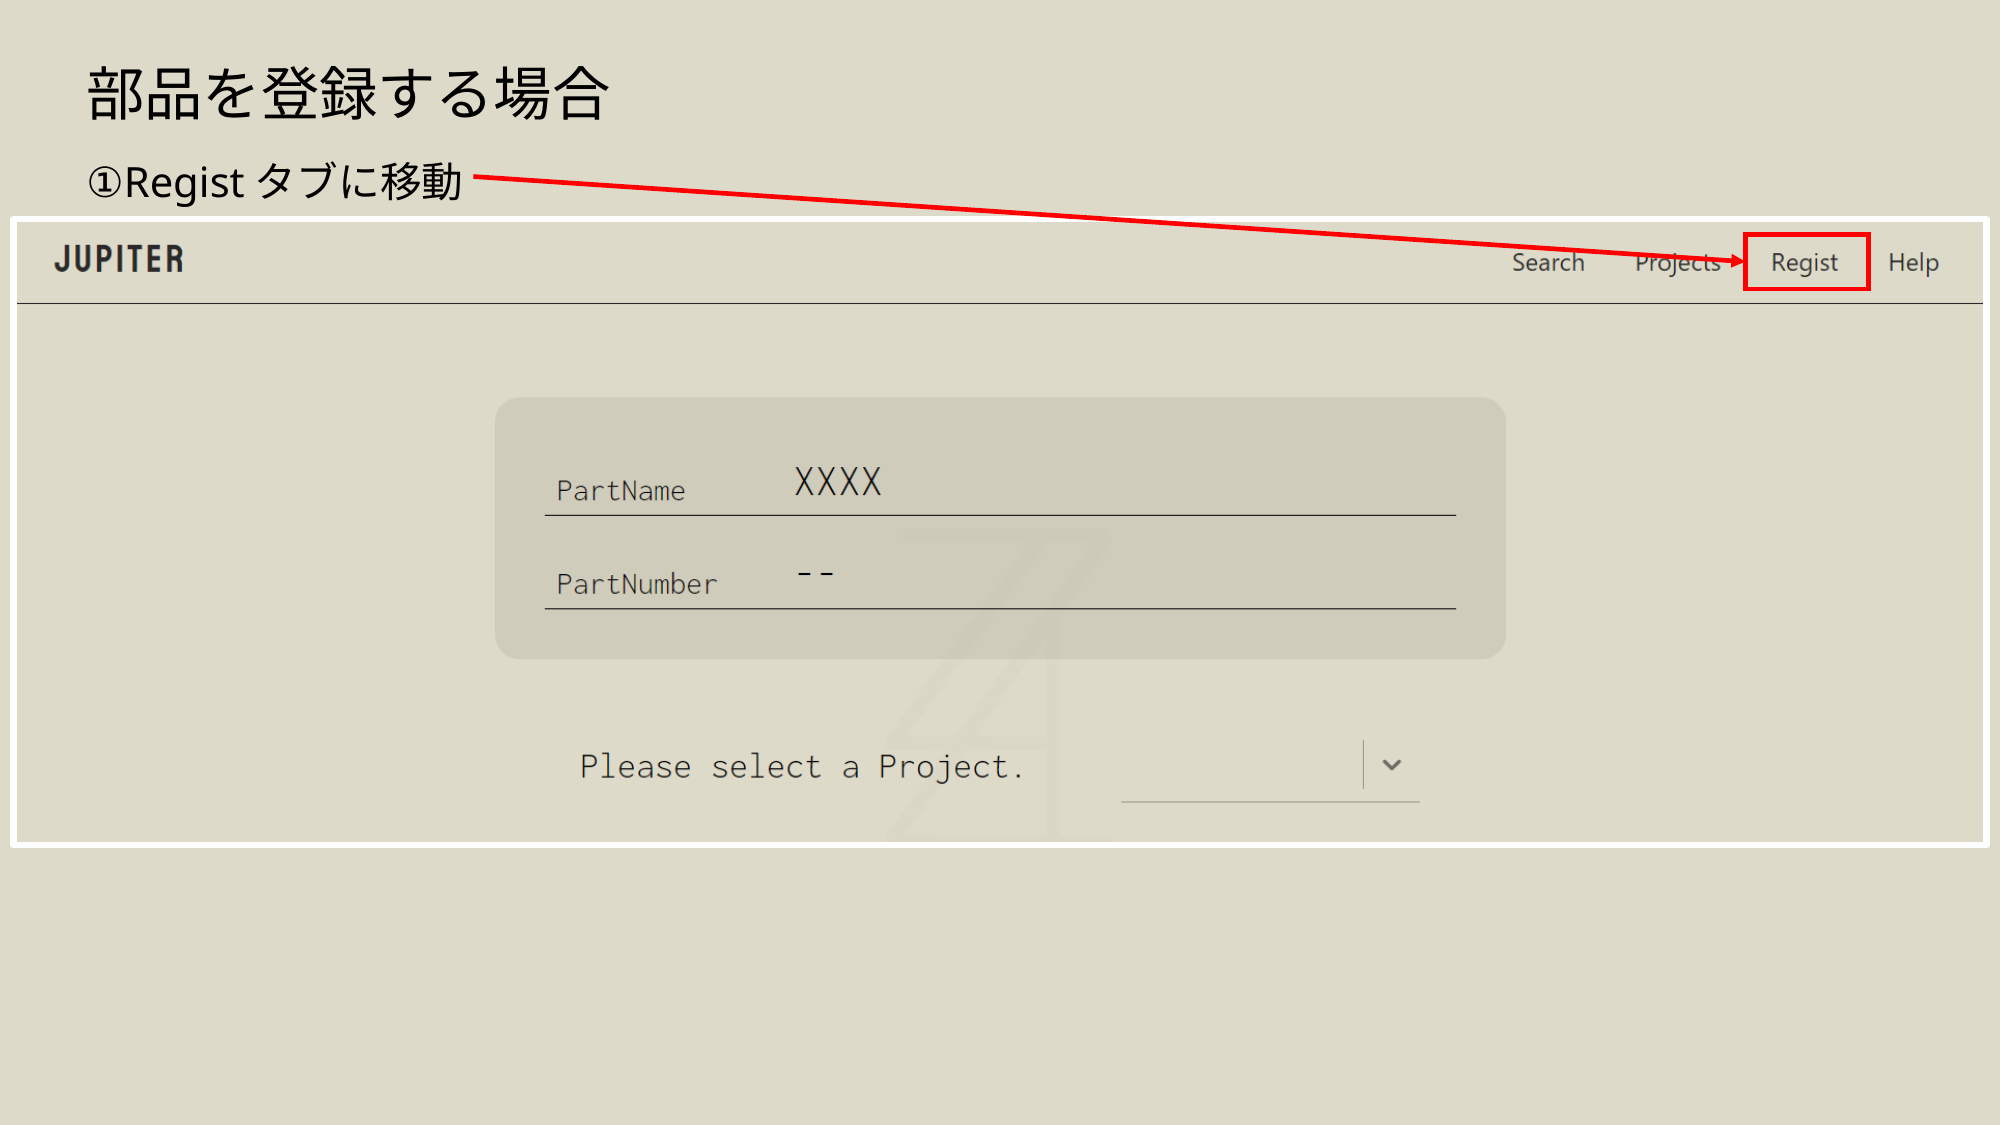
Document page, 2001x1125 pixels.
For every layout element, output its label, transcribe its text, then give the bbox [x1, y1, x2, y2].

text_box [473, 176, 1746, 262]
text_box 部品を登録する場合 ①Registタブに移動 [71, 49, 1814, 216]
picture [16, 222, 1984, 843]
